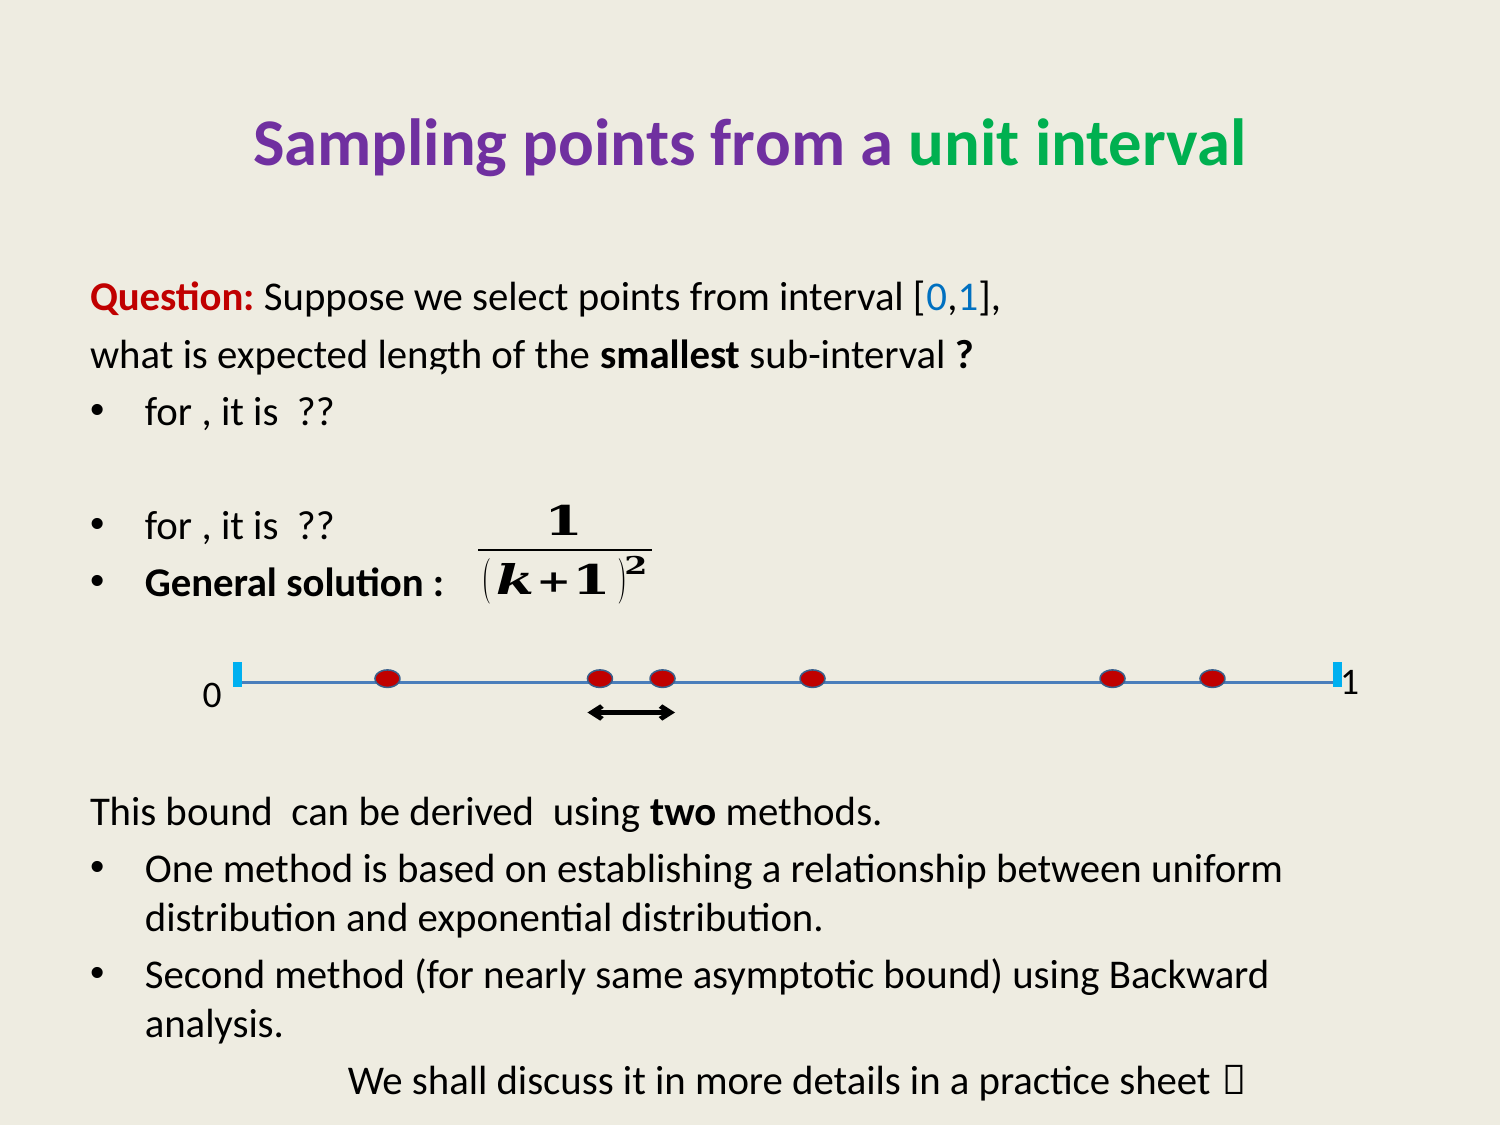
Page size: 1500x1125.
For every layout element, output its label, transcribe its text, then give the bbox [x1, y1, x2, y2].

title Sampling points from a unit interval [75, 45, 1425, 233]
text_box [187, 649, 1375, 724]
